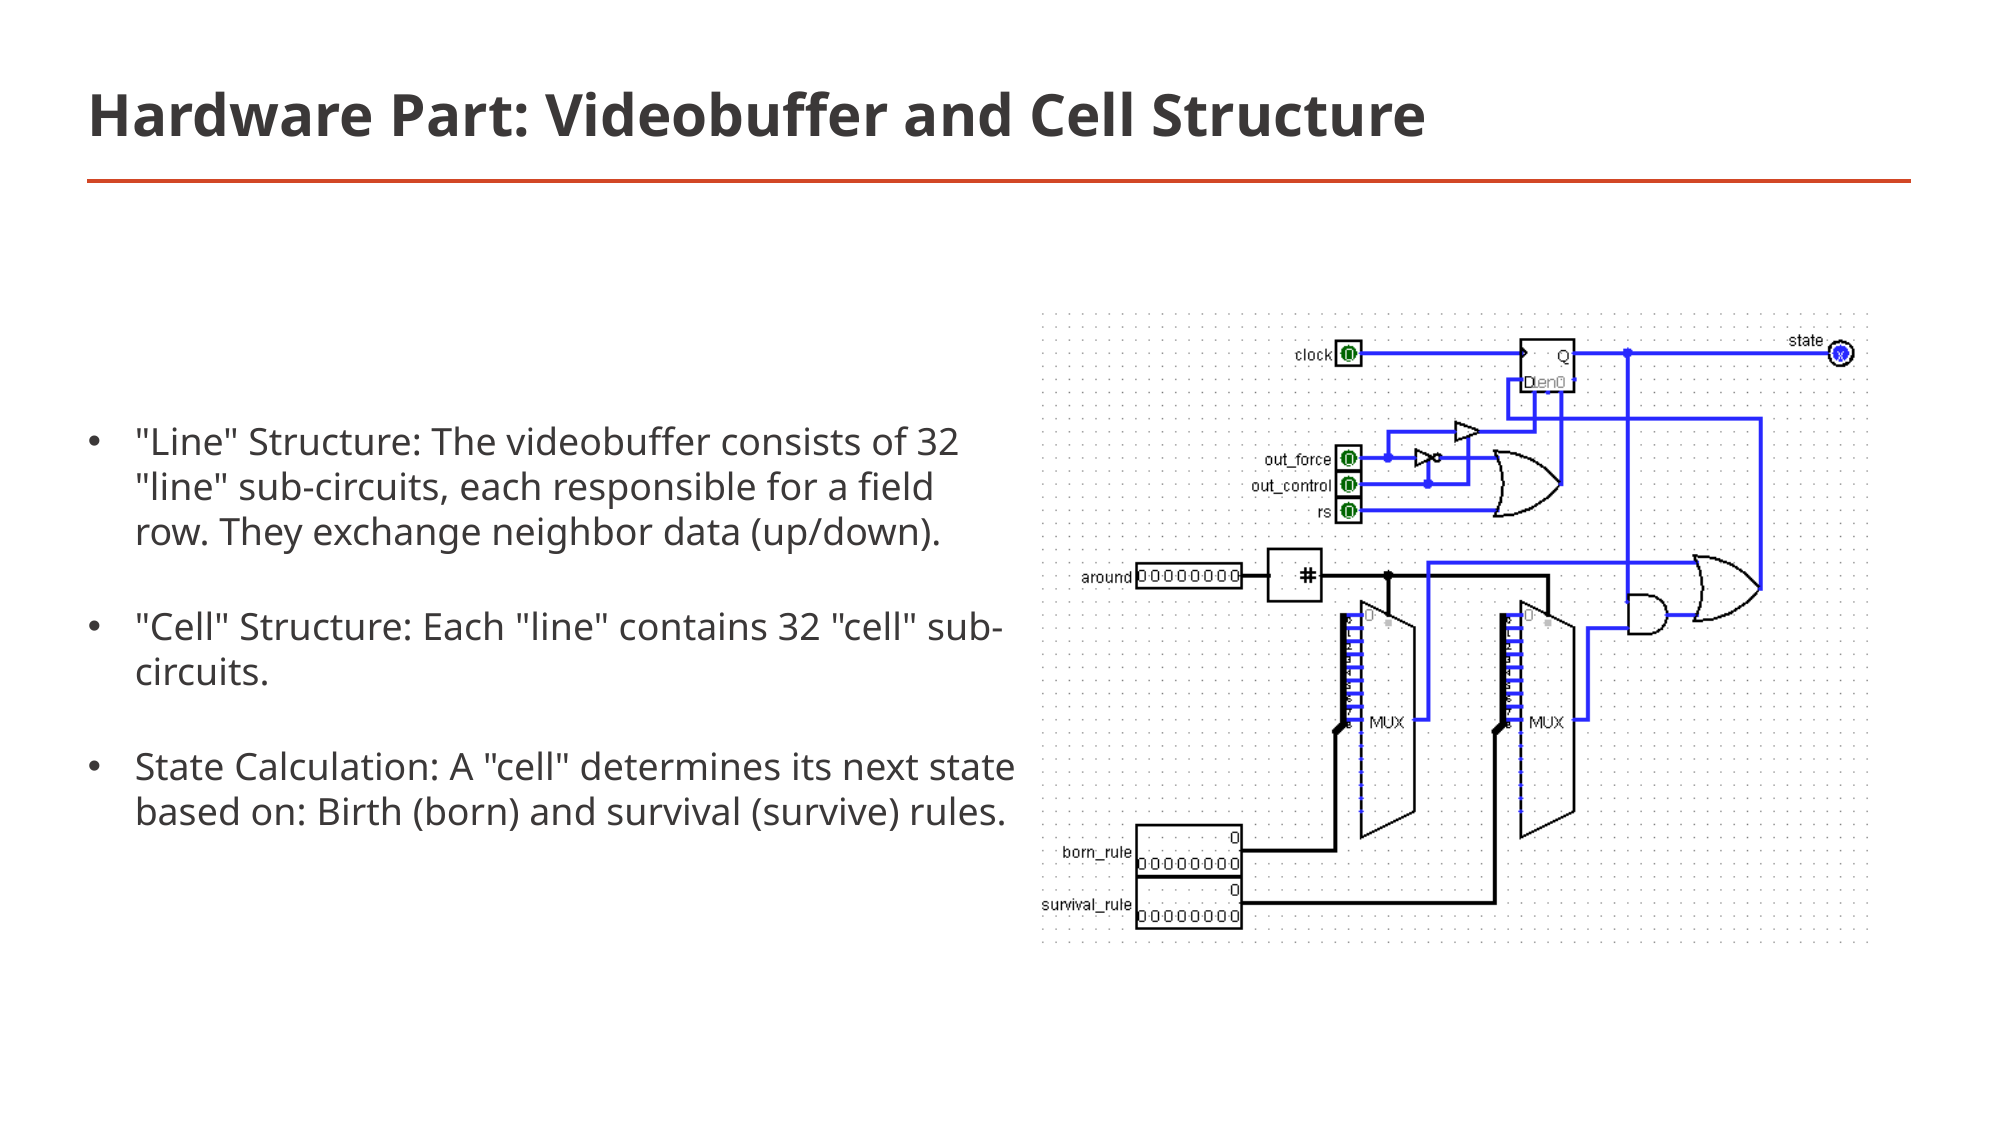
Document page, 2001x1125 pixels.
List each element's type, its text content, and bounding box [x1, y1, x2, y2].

title Hardware Part: Videobuffer and Cell Structure [72, 70, 1912, 163]
picture [1033, 303, 1873, 947]
list "Line" Structure: The videobuffer consists of 32 "line" sub-circuits, each responsible for a field row. They exchange neighbor data (up/down). "Cell" Structure: Each "line" contains 32 "cell" sub-circuits. State Calculation: A "cell" determines its next state based on: Birth (born) and survival (survive) rules. [72, 298, 1034, 952]
